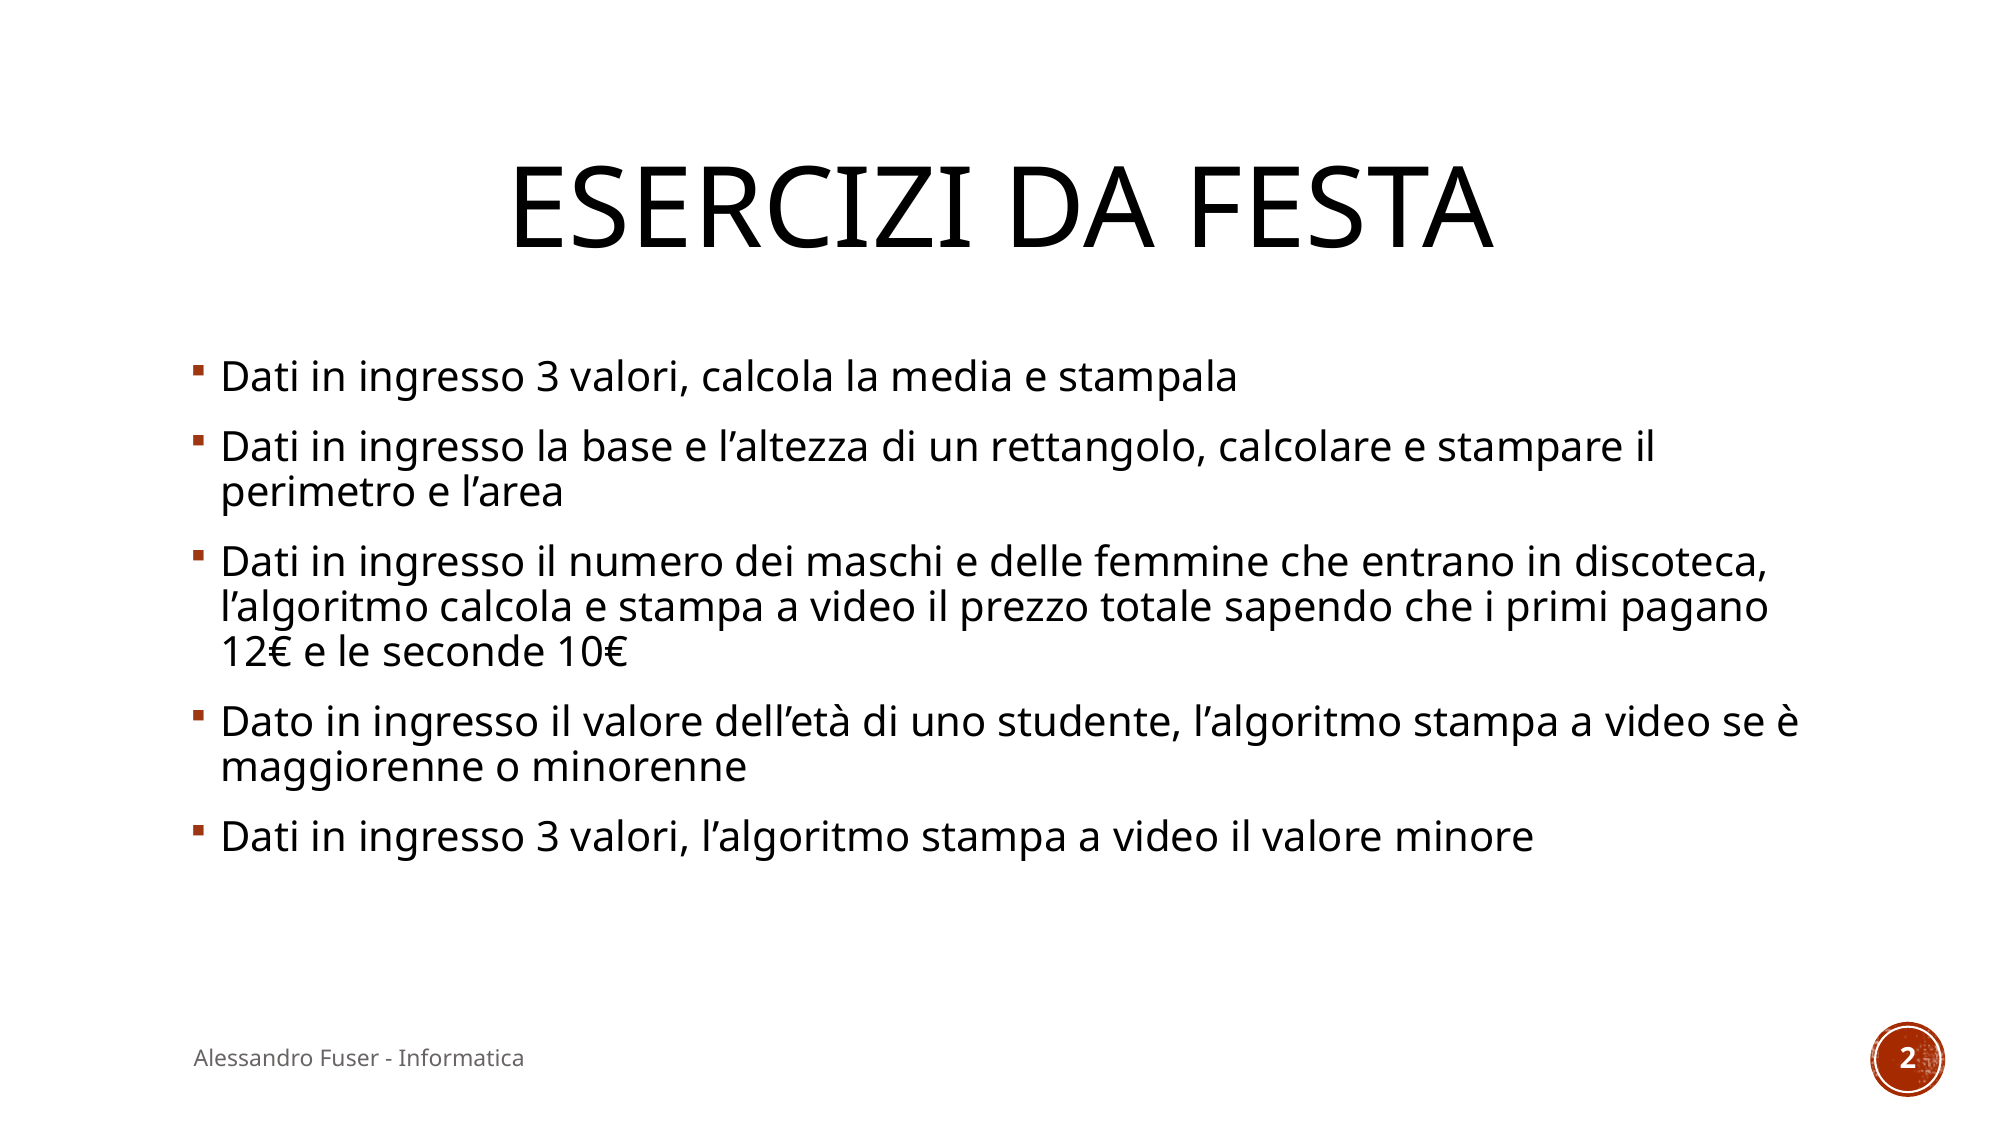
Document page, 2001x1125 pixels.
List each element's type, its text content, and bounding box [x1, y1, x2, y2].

list Dati in ingresso 3 valori, calcola la media e stampala Dati in ingresso la base e l’altezza di un rettangolo, calcolare e stampare il perimetro e l’area Dati in ingresso il numero dei maschi e delle femmine che entrano in discoteca, l’algoritmo calcola e stampa a video il prezzo totale sapendo che i primi pagano 12€ e le seconde 10€ Dato in ingresso il valore dell’età di uno studente, l’algoritmo stampa a video se è maggiorenne o minorenne Dati in ingresso 3 valori, l’algoritmo stampa a video il valore minore [175, 348, 1826, 1013]
slide_number 2 [1855, 1028, 1961, 1089]
footer Alessandro Fuser - Informatica [178, 1028, 1217, 1089]
title Esercizi da festa [175, 79, 1826, 344]
